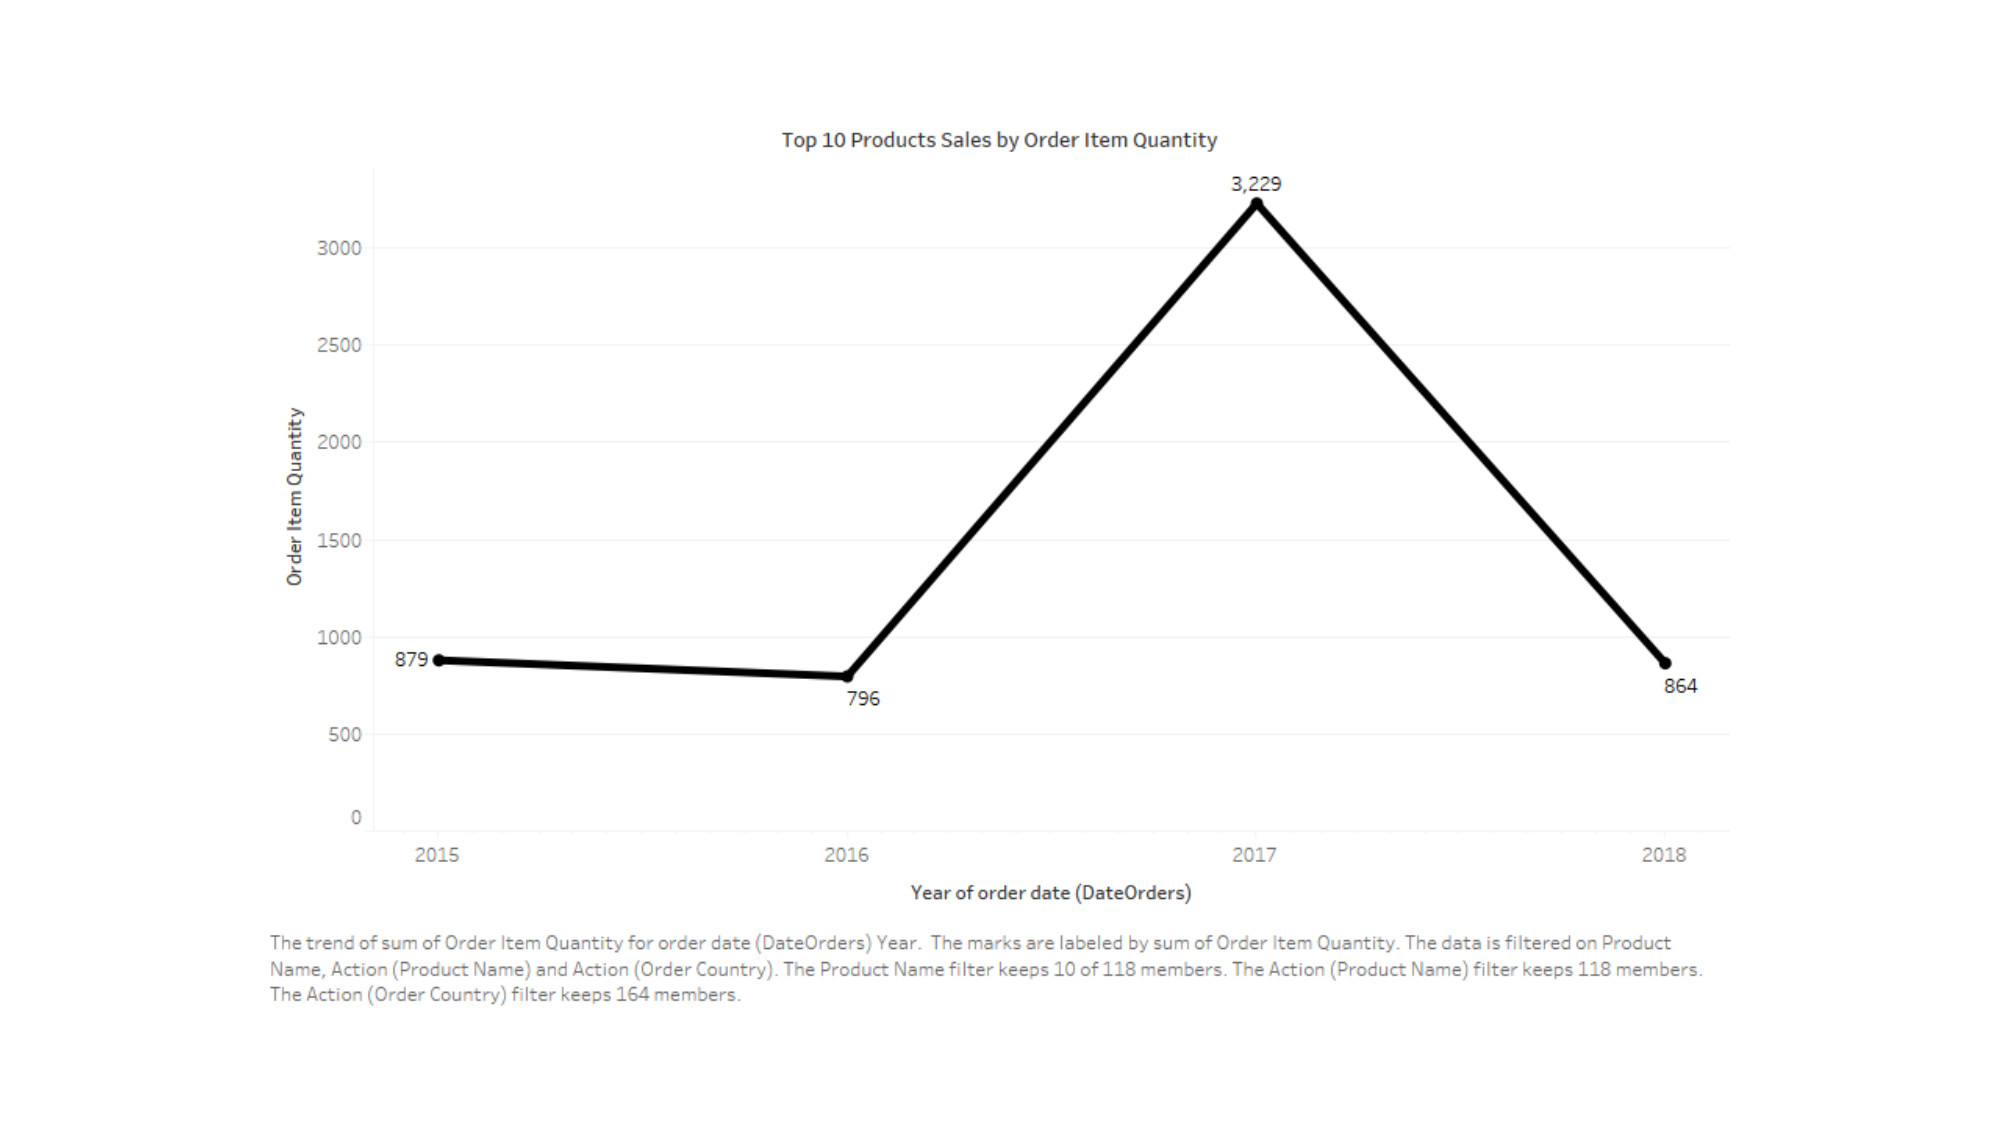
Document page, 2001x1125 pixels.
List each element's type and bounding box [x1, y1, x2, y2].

picture [270, 116, 1730, 1009]
